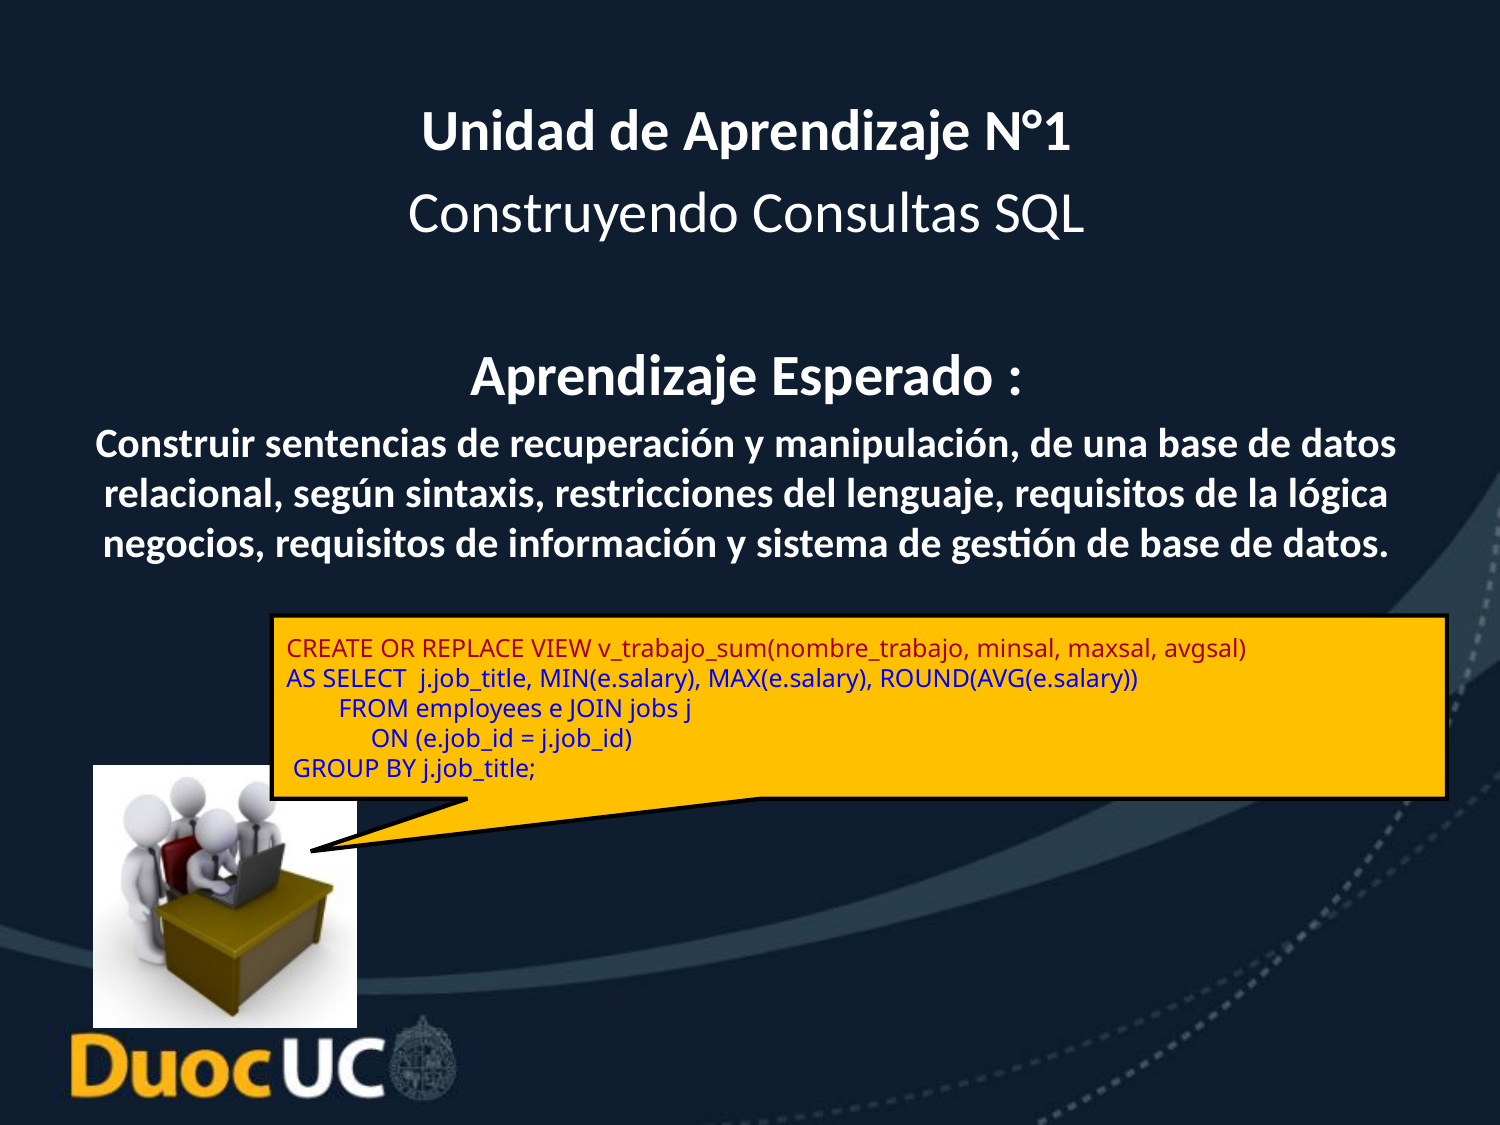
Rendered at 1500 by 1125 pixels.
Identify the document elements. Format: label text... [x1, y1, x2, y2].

picture [0, 0, 1500, 1125]
text_box CREATE OR REPLACE VIEW v_trabajo_sum(nombre_trabajo, minsal, maxsal, avgsal) AS SELECT j.job_title, MIN(e.salary), MAX(e.salary), ROUND(AVG(e.salary)) FROM employees e JOIN jobs j ON (e.job_id = j.job_id) GROUP BY j.job_title; [271, 615, 1447, 846]
list Unidad de Aprendizaje N°1 Construyendo Consultas SQL Aprendizaje Esperado : Construir sentencias de recuperación y manipulación, de una base de datos relacional, según sintaxis, restricciones del lenguaje, requisitos de la lógica negocios, requisitos de información y sistema de gestión de base de datos. [29, 0, 1465, 632]
